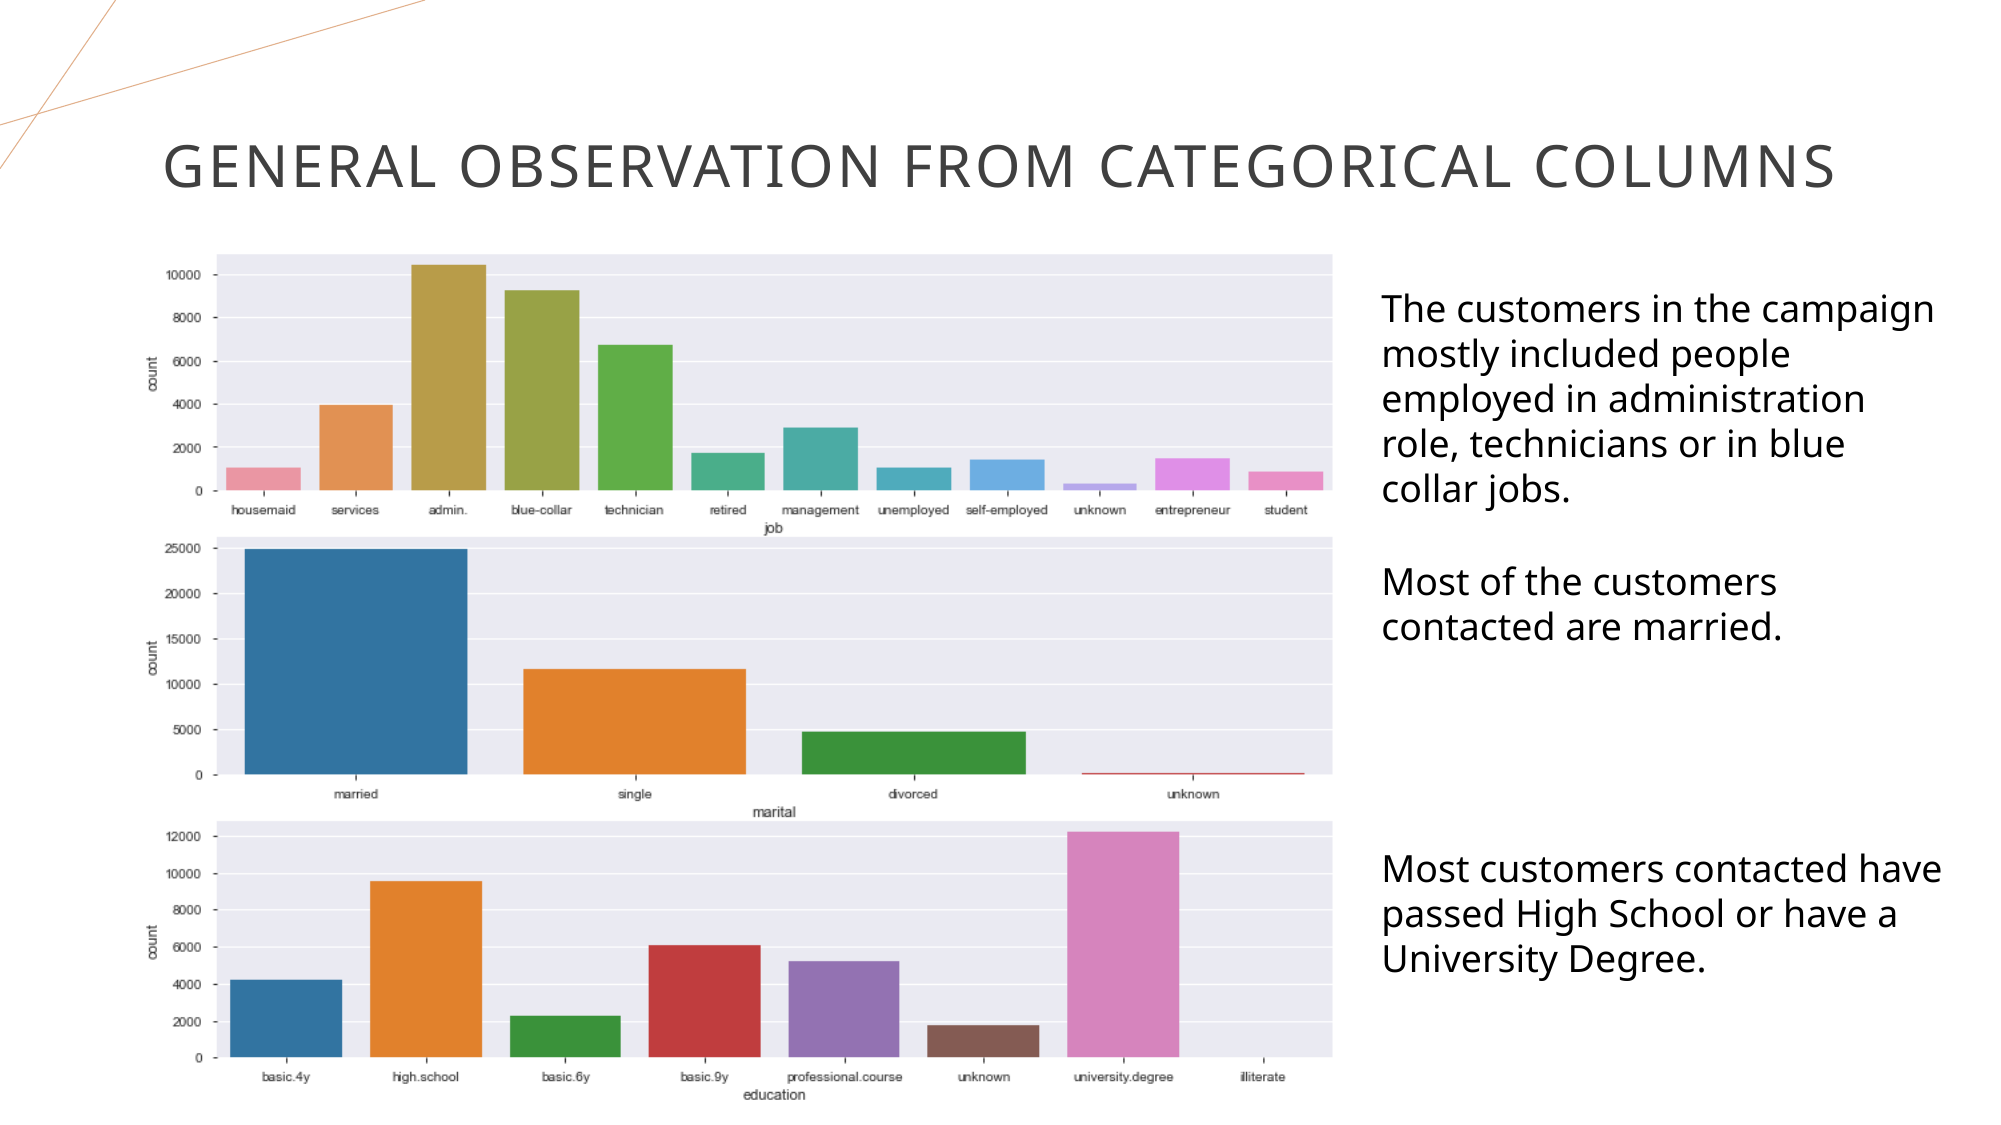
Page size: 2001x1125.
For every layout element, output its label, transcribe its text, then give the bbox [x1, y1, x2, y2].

text_box Most of the customers contacted are married. [1366, 550, 1960, 656]
title General observation from categorical columns [137, 59, 1863, 278]
text_box Most customers contacted have passed High School or have a University Degree. [1366, 837, 1960, 987]
text_box The customers in the campaign mostly included people employed in administration role, technicians or in blue collar jobs. [1366, 277, 1960, 517]
picture [137, 245, 1342, 1112]
